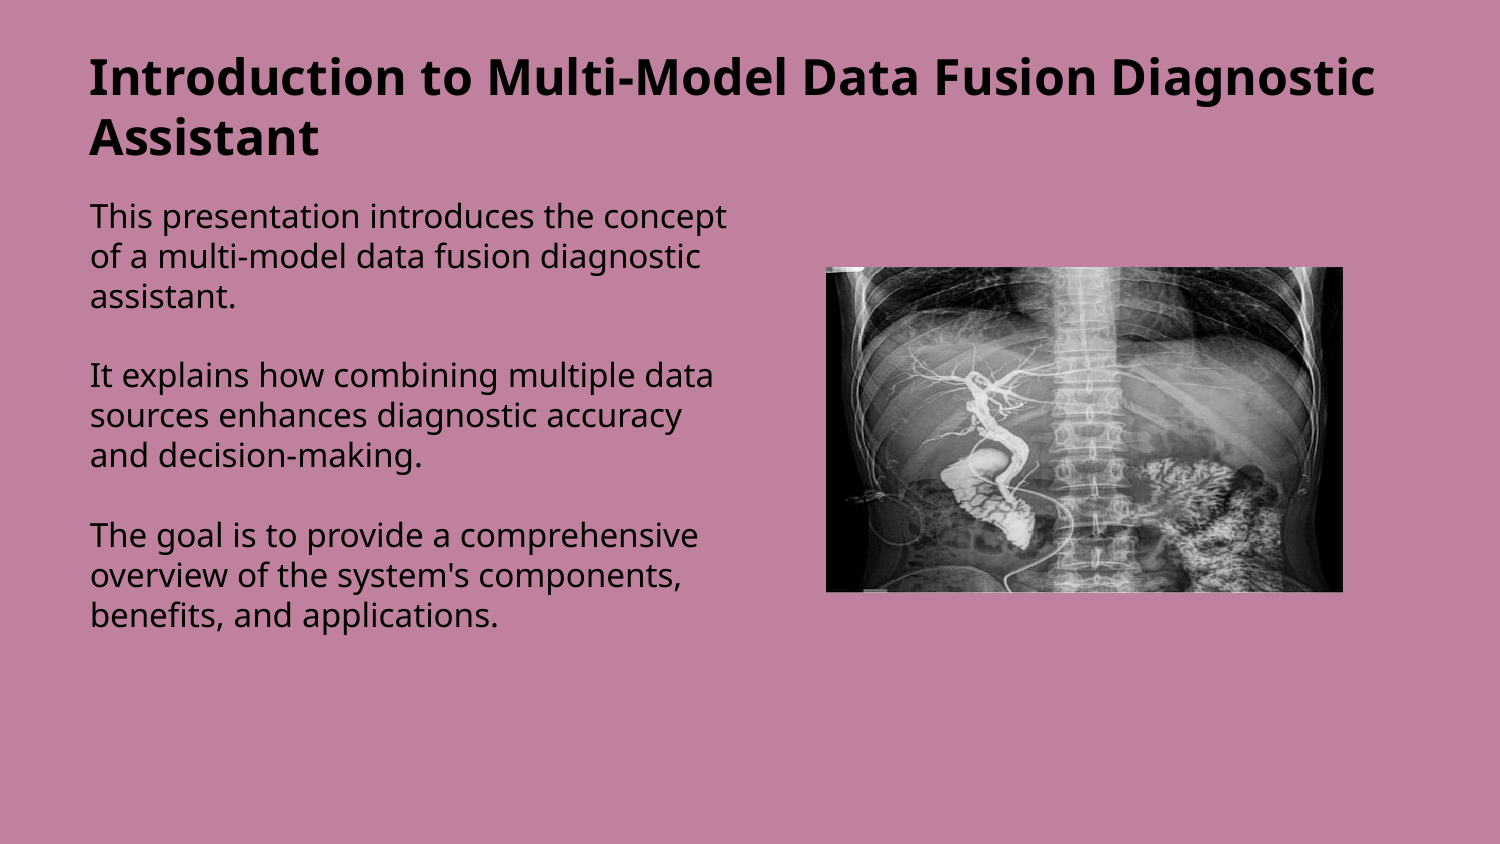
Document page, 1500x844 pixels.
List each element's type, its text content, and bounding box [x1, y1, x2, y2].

text_box This presentation introduces the concept of a multi-model data fusion diagnostic assistant. It explains how combining multiple data sources enhances diagnostic accuracy and decision-making. The goal is to provide a comprehensive overview of the system's components, benefits, and applications. [75, 187, 747, 713]
picture [749, 187, 1426, 713]
text_box Introduction to Multi-Model Data Fusion Diagnostic Assistant [75, 37, 1425, 173]
